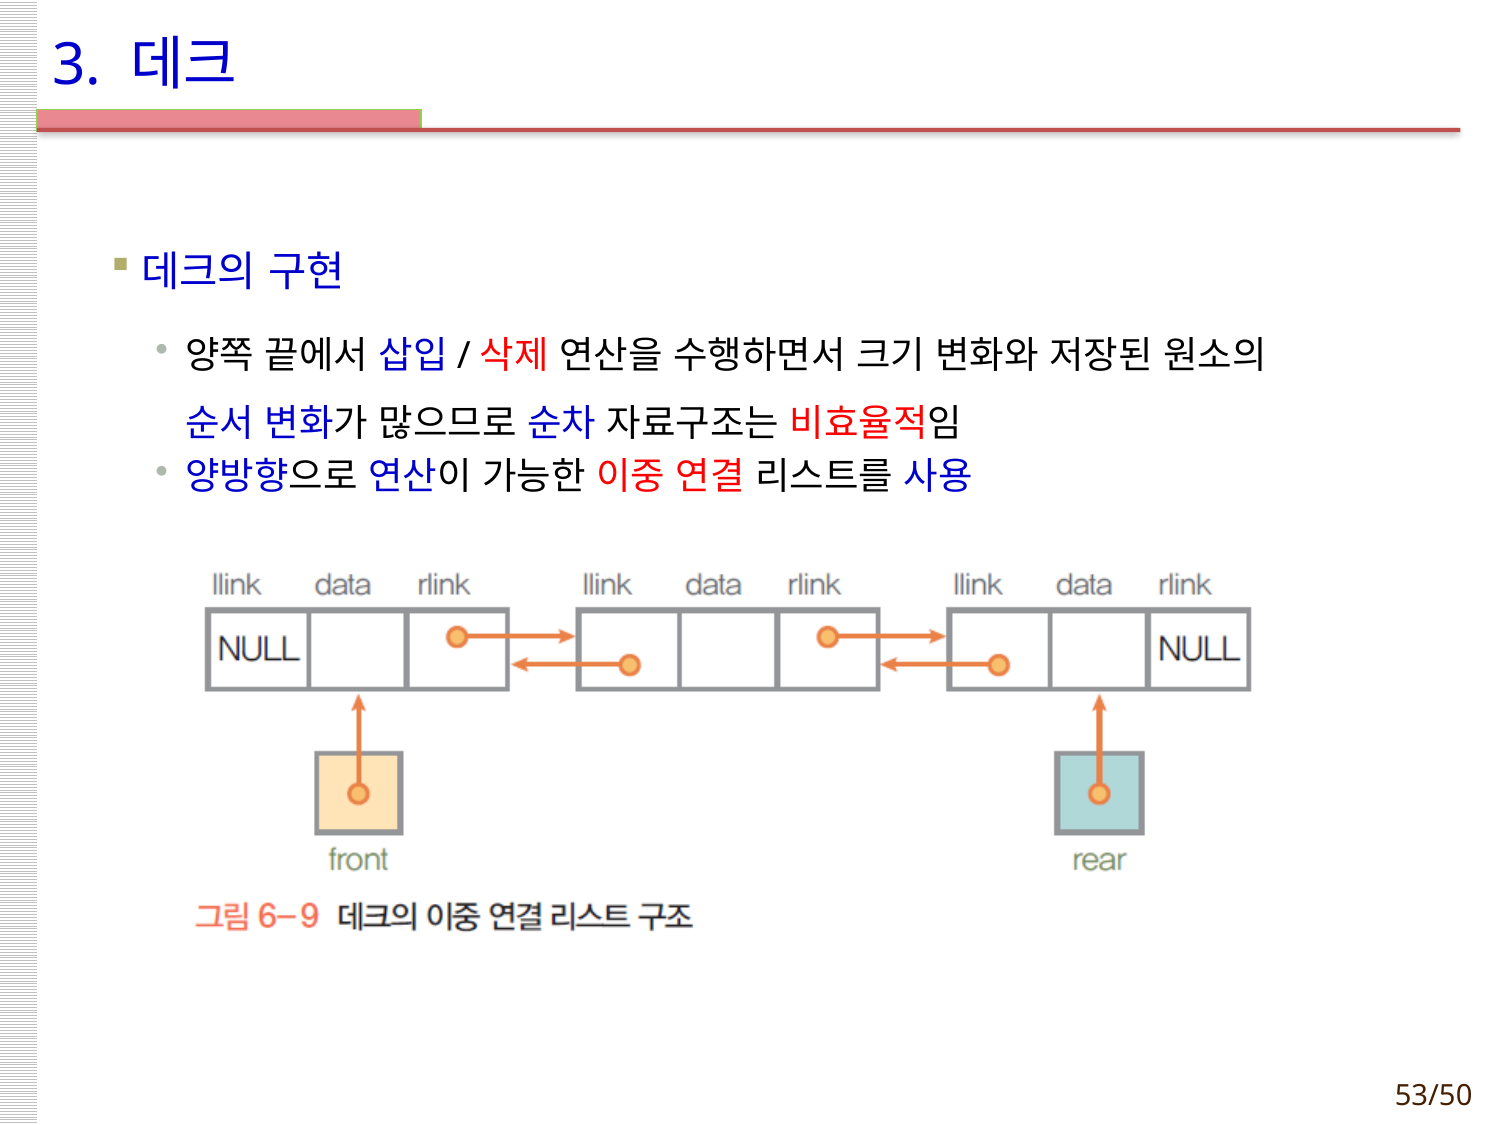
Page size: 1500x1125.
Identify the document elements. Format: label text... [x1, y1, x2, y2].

title 3. 데크 [37, 13, 1278, 109]
list 데크의 구현 양쪽 끝에서 삽입/삭제 연산을 수행하면서 크기 변화와 저장된 원소의 순서 변화가 많으므로 순차 자료구조는 비효율적임 양방향으로 연산이 가능한 이중 연결 리스트를 사용 [37, 152, 1463, 1091]
picture [177, 562, 1278, 940]
